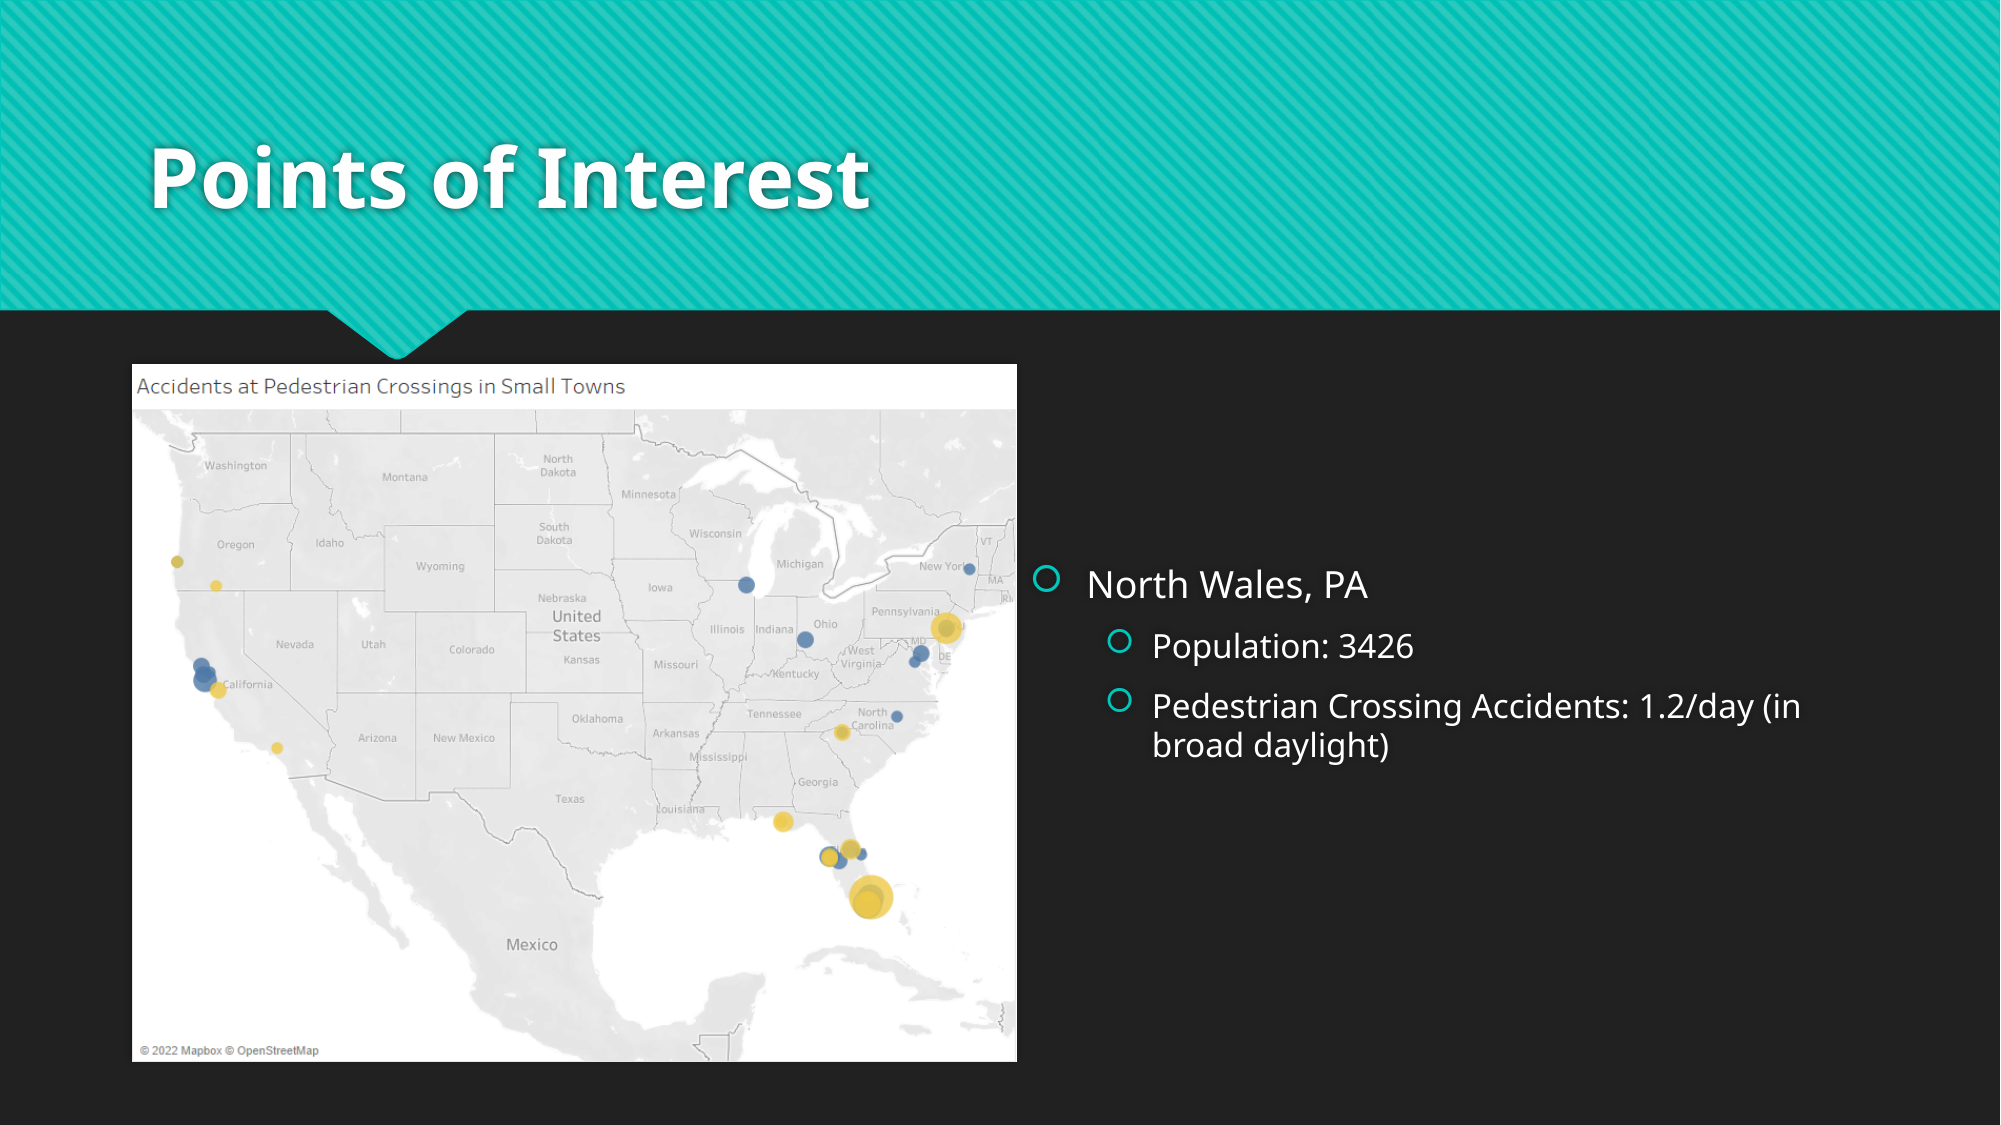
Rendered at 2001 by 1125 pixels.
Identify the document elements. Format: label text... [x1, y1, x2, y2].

list North Wales, PA Population: 3426 Pedestrian Crossing Accidents: 1.2/day (in broad daylight) [1020, 364, 1868, 962]
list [132, 364, 1017, 1062]
title Points of Interest [132, 73, 1868, 233]
